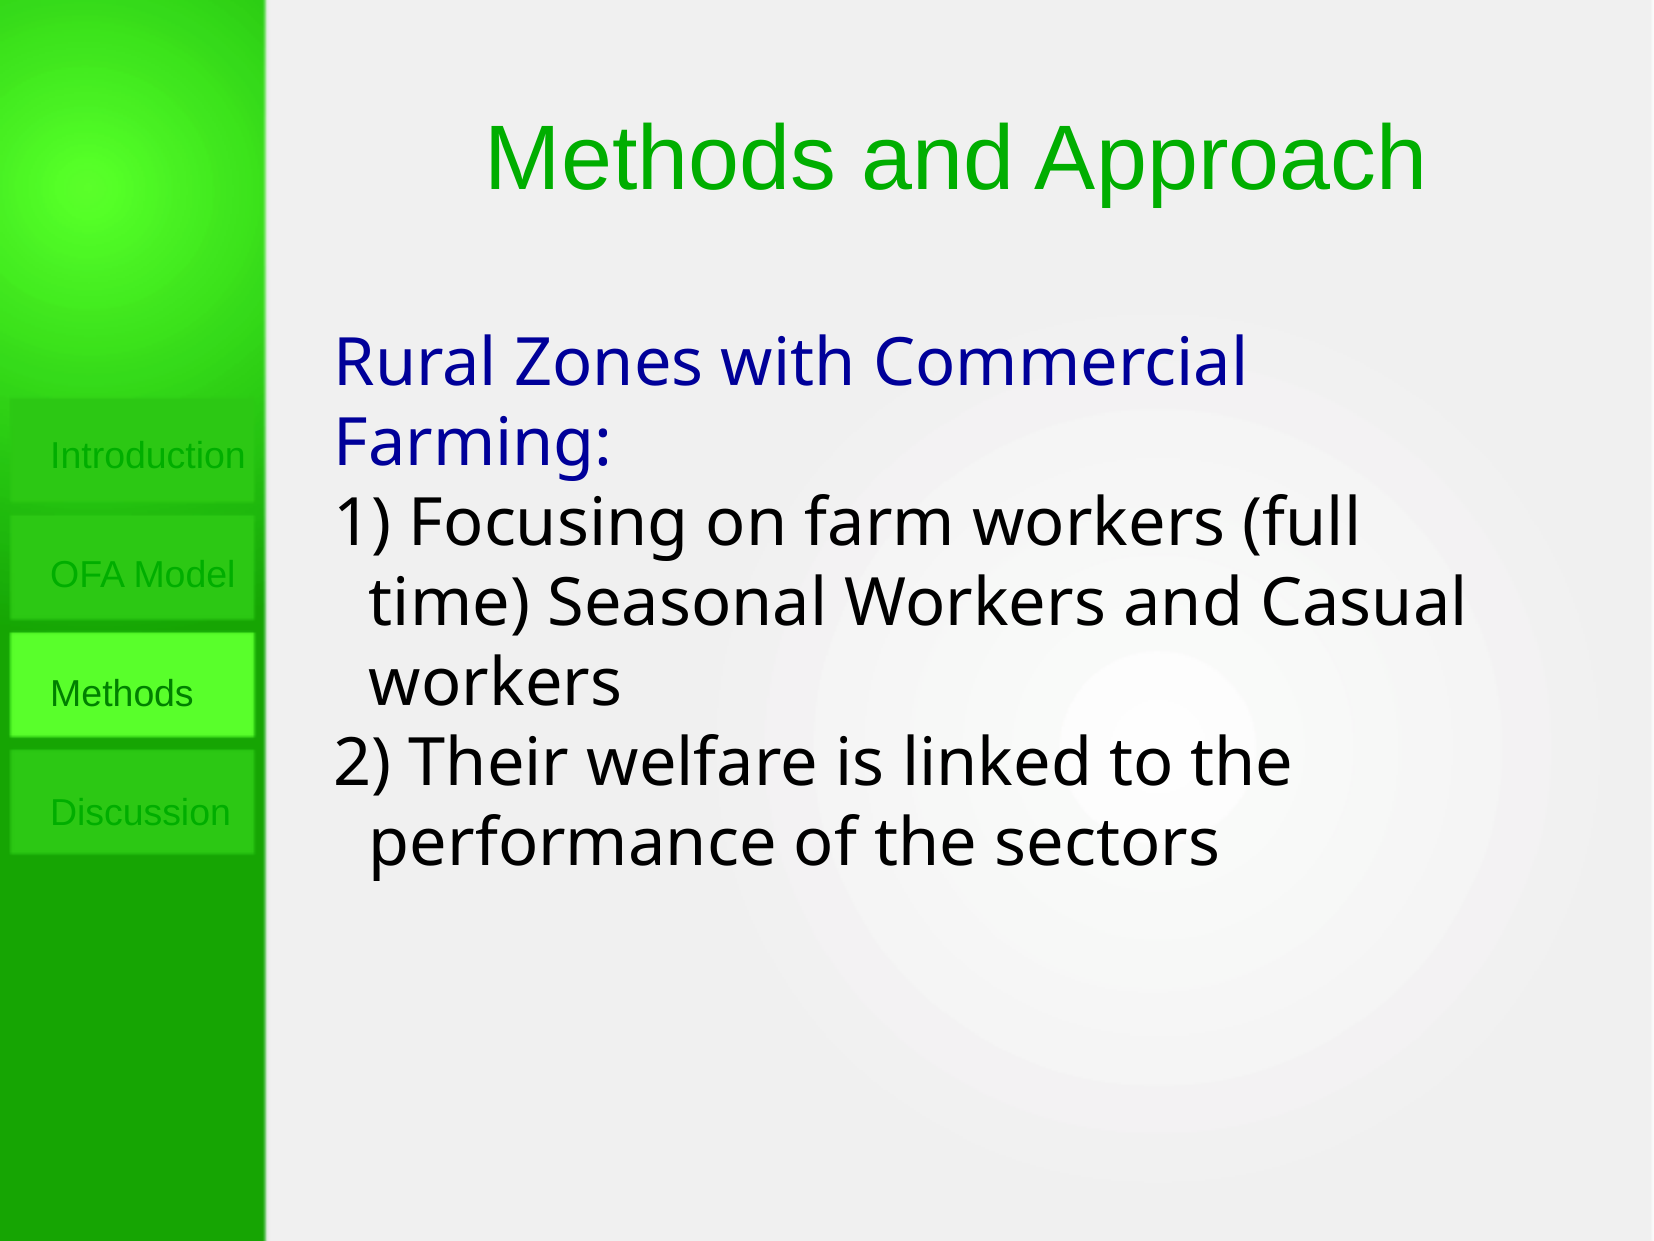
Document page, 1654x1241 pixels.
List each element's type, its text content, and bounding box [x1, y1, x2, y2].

text_box Discussion [35, 781, 292, 839]
text_box Methods [35, 663, 265, 720]
text_box Rural Zones with Commercial Farming: Focusing on farm workers (full time) Seasonal Workers and Casual workers Their welfare is linked to the performance of the sectors [318, 311, 1500, 942]
text_box Methods and Approach [389, 49, 1524, 257]
picture [0, 0, 1654, 1241]
text_box OFA Model [35, 544, 252, 602]
text_box Introduction [35, 425, 318, 483]
